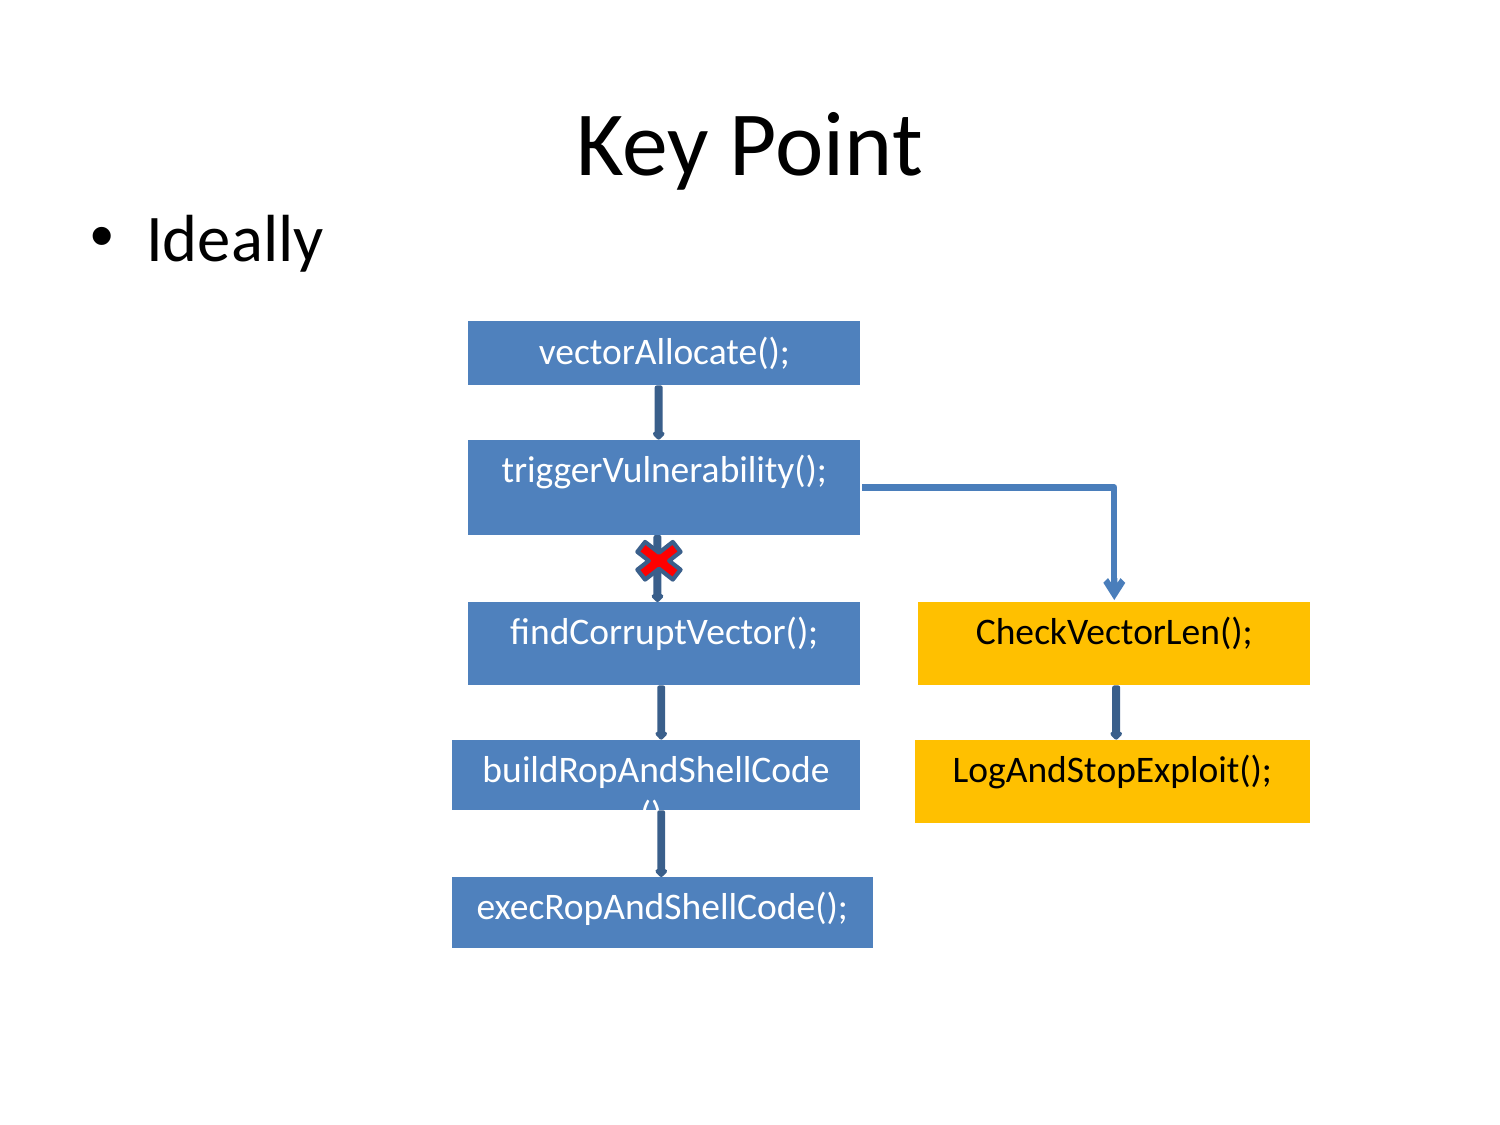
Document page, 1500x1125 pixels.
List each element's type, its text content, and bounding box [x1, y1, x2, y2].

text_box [862, 487, 1115, 601]
list Ideally [75, 187, 1425, 930]
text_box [449, 874, 876, 951]
text_box [1110, 697, 1122, 735]
text_box [655, 822, 667, 873]
text_box [655, 697, 667, 735]
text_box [465, 312, 863, 388]
text_box [653, 397, 665, 435]
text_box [912, 737, 1313, 826]
text_box [635, 546, 683, 582]
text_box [449, 737, 863, 813]
title Key Point [75, 45, 1425, 187]
text_box [651, 573, 664, 598]
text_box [465, 599, 863, 688]
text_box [915, 599, 1313, 688]
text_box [464, 437, 863, 538]
